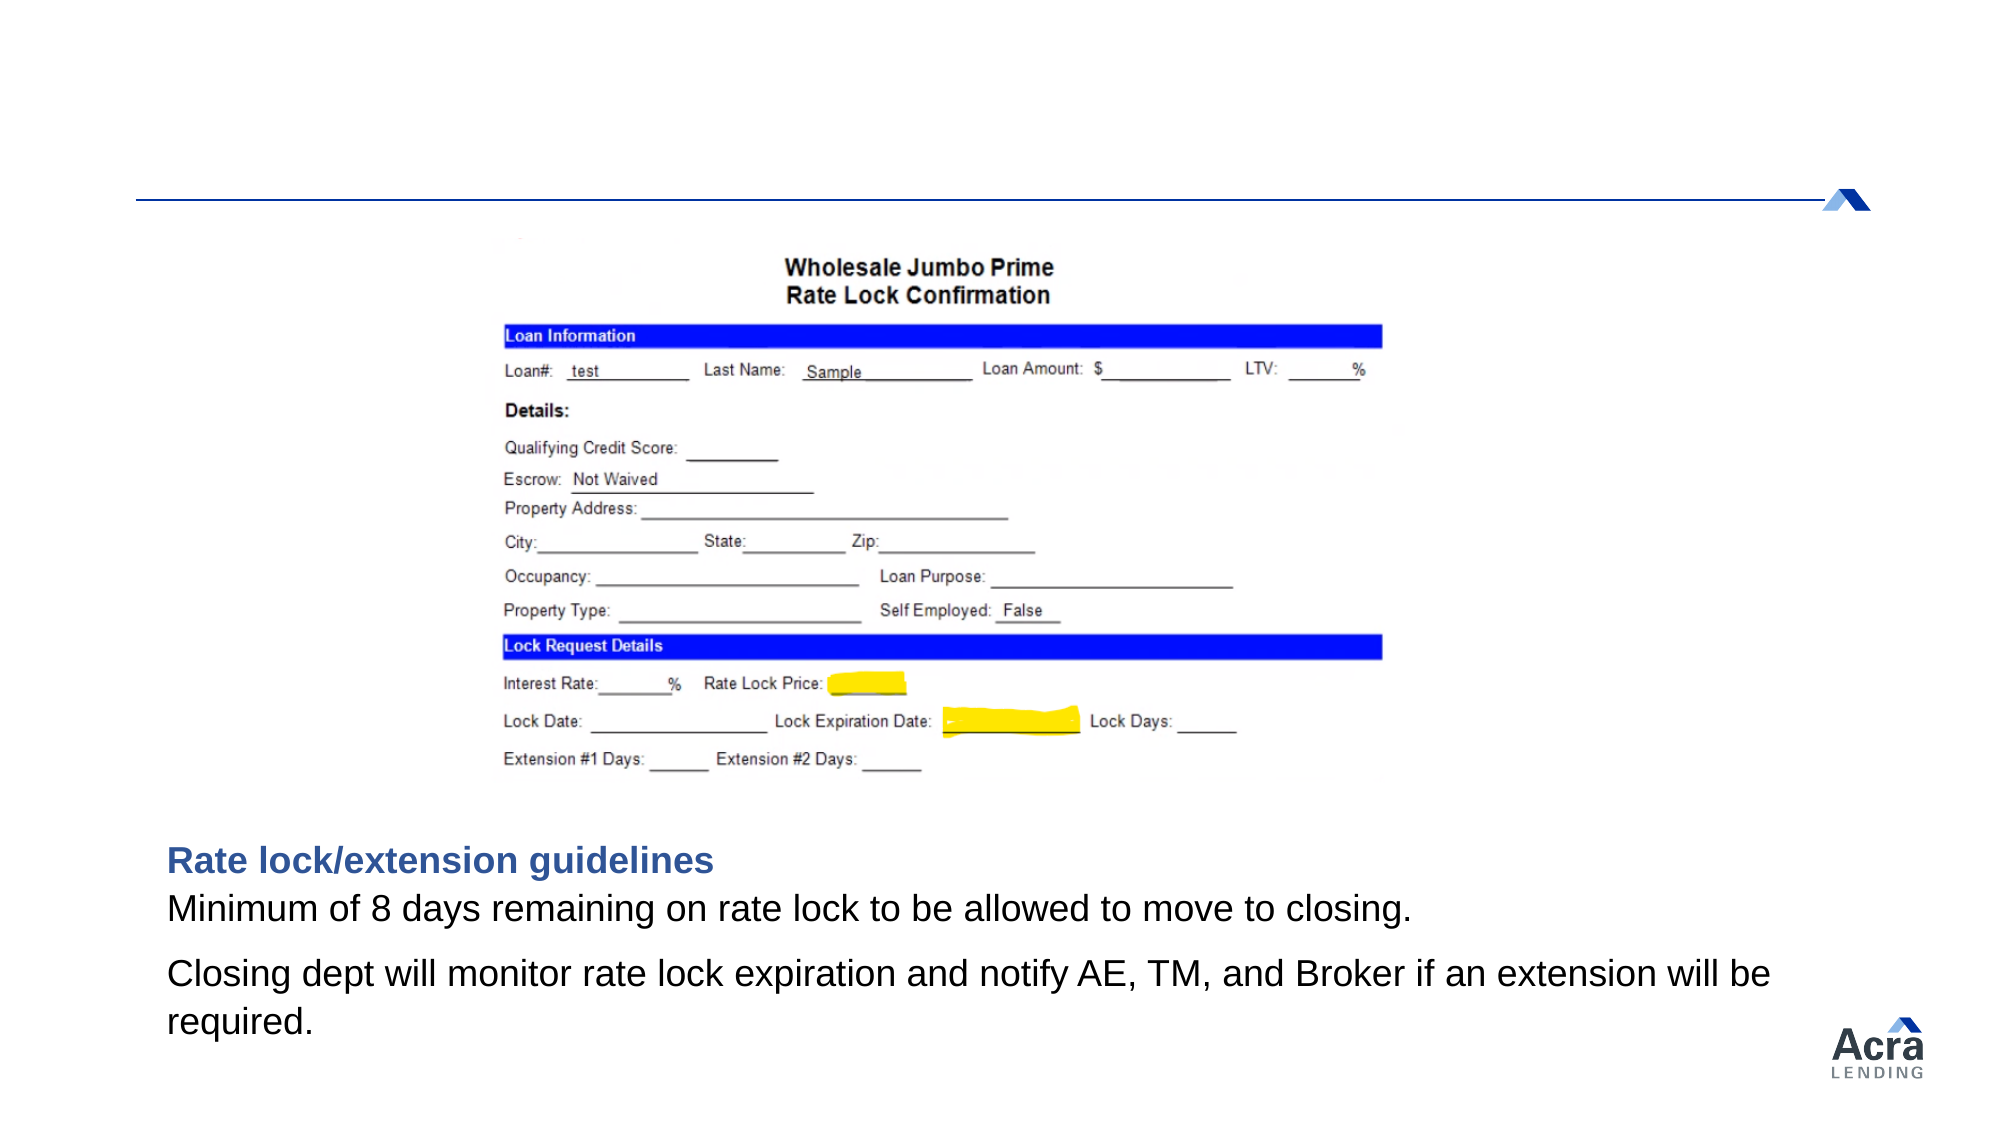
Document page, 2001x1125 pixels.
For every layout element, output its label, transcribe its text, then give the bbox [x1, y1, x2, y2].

text_box Rate lock/extension guidelines Minimum of 8 days remaining on rate lock to be allowed to move to closing. Closing dept will monitor rate lock expiration and notify AE, TM, and Broker if an extension will be required. [152, 825, 1848, 1050]
picture [1816, 187, 1875, 217]
picture [1830, 1016, 1925, 1080]
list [485, 238, 1433, 783]
